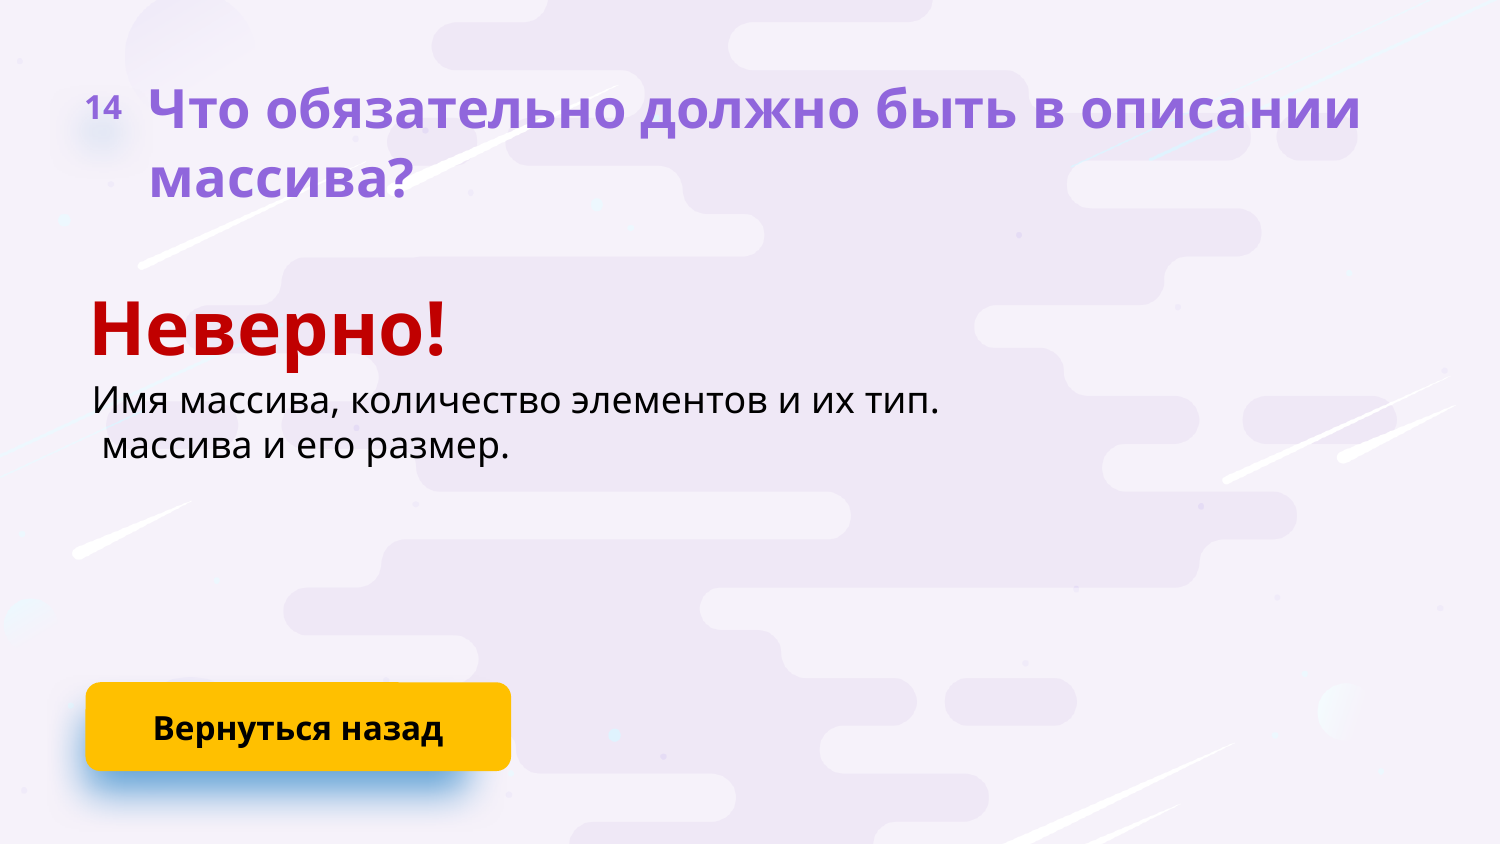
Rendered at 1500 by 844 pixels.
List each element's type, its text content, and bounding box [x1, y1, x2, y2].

text_box Что обязательно должно быть в описании массива? [148, 70, 1479, 209]
text_box 14 [57, 60, 149, 152]
picture [0, 0, 1500, 844]
text_box Имя массива, количество элементов и их тип. массива и его размер. [41, 376, 1128, 467]
text_box Вернуться назад [84, 681, 513, 773]
text_box Неверно! [88, 275, 508, 371]
